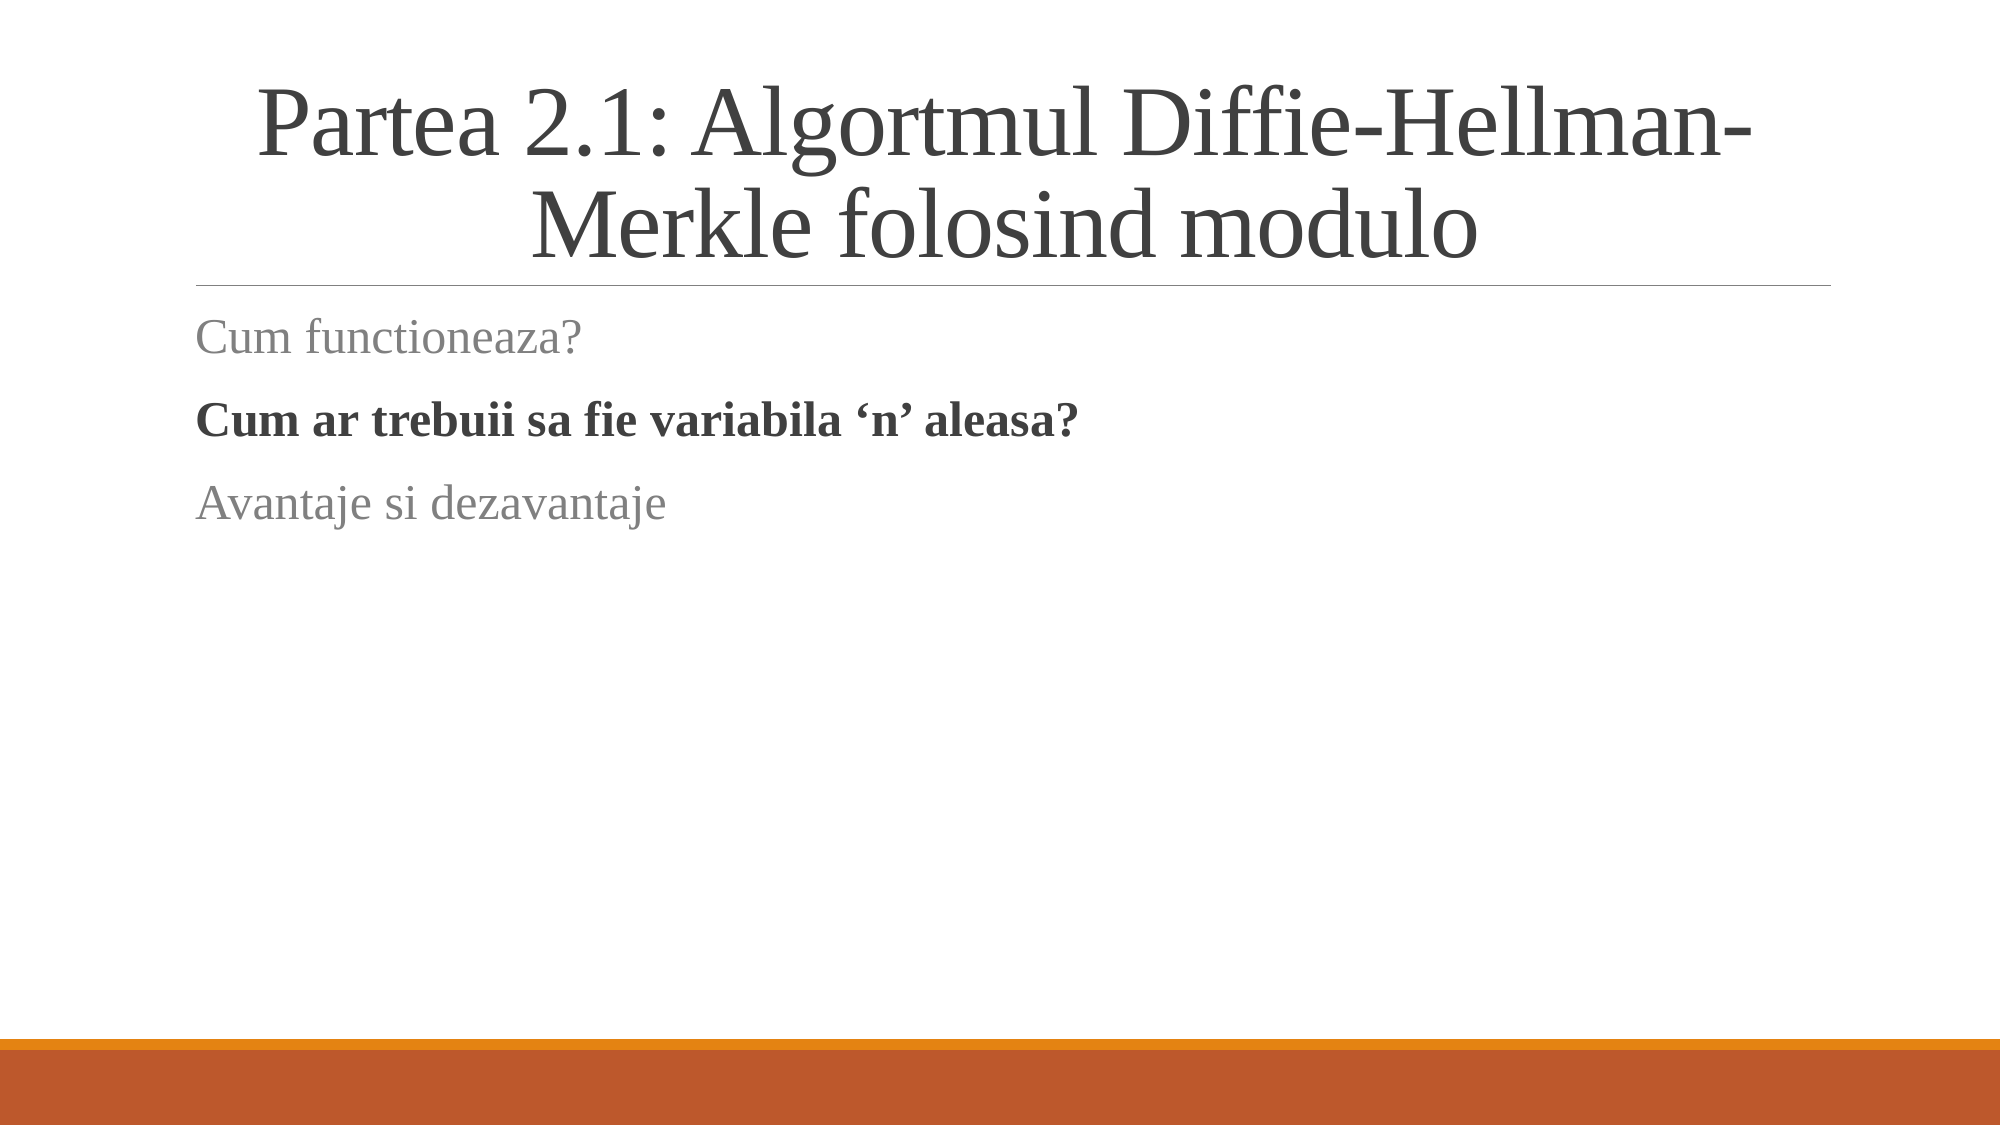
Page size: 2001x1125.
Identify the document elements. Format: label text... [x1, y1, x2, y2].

list Cum functioneaza? Cum ar trebuii sa fie variabila ‘n’ aleasa? Avantaje si dezavantaje [180, 302, 1830, 963]
title Partea 2.1: Algortmul Diffie-Hellman-Merkle folosind modulo [180, 47, 1830, 285]
